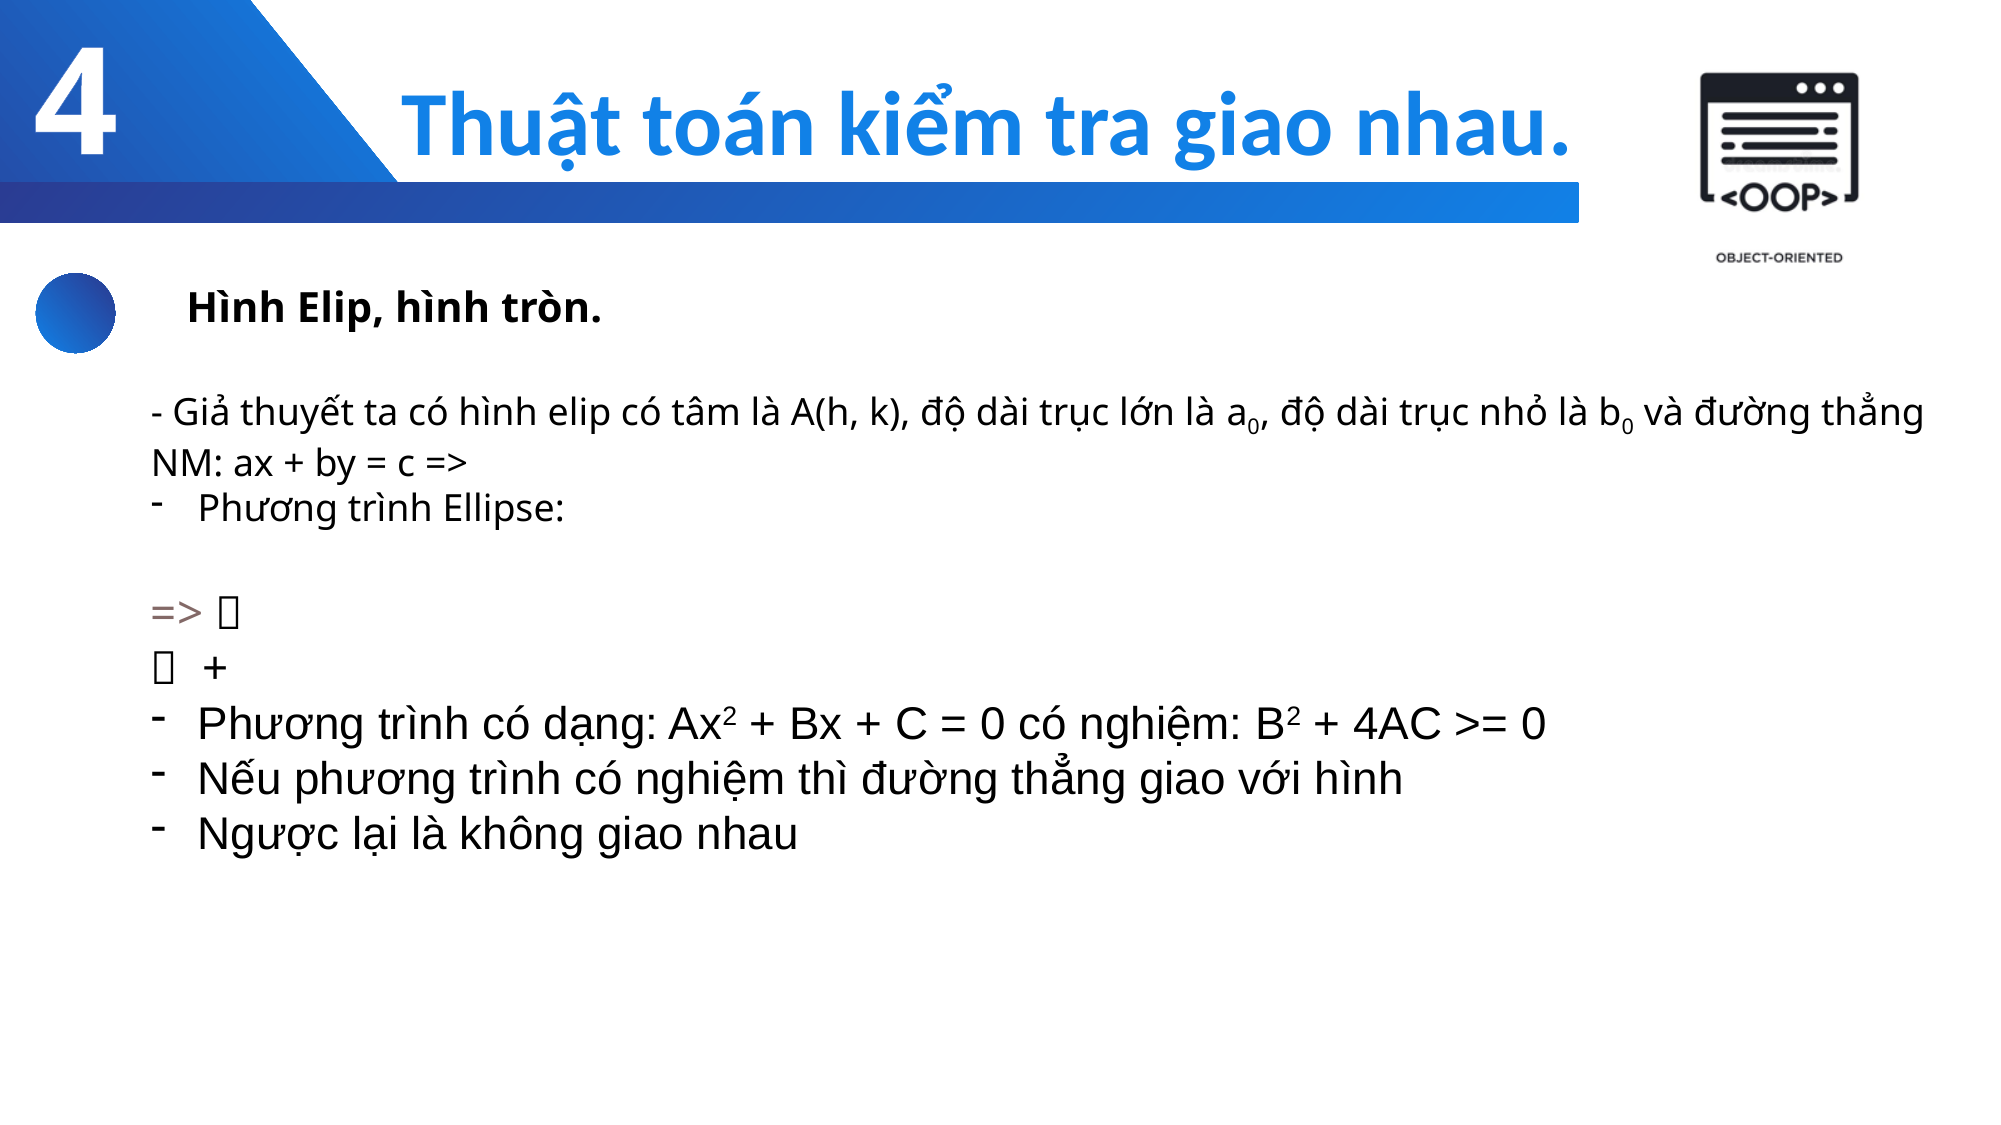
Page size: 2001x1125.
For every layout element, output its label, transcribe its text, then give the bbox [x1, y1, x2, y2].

text_box 4 [0, 0, 172, 192]
text_box [172, 0, 386, 182]
text_box [0, 182, 1579, 224]
text_box Hình Elip, hình tròn. [171, 273, 1604, 339]
text_box [34, 272, 117, 355]
picture [1673, 42, 1881, 274]
text_box Thuật toán kiểm tra giao nhau. [386, 56, 1604, 182]
